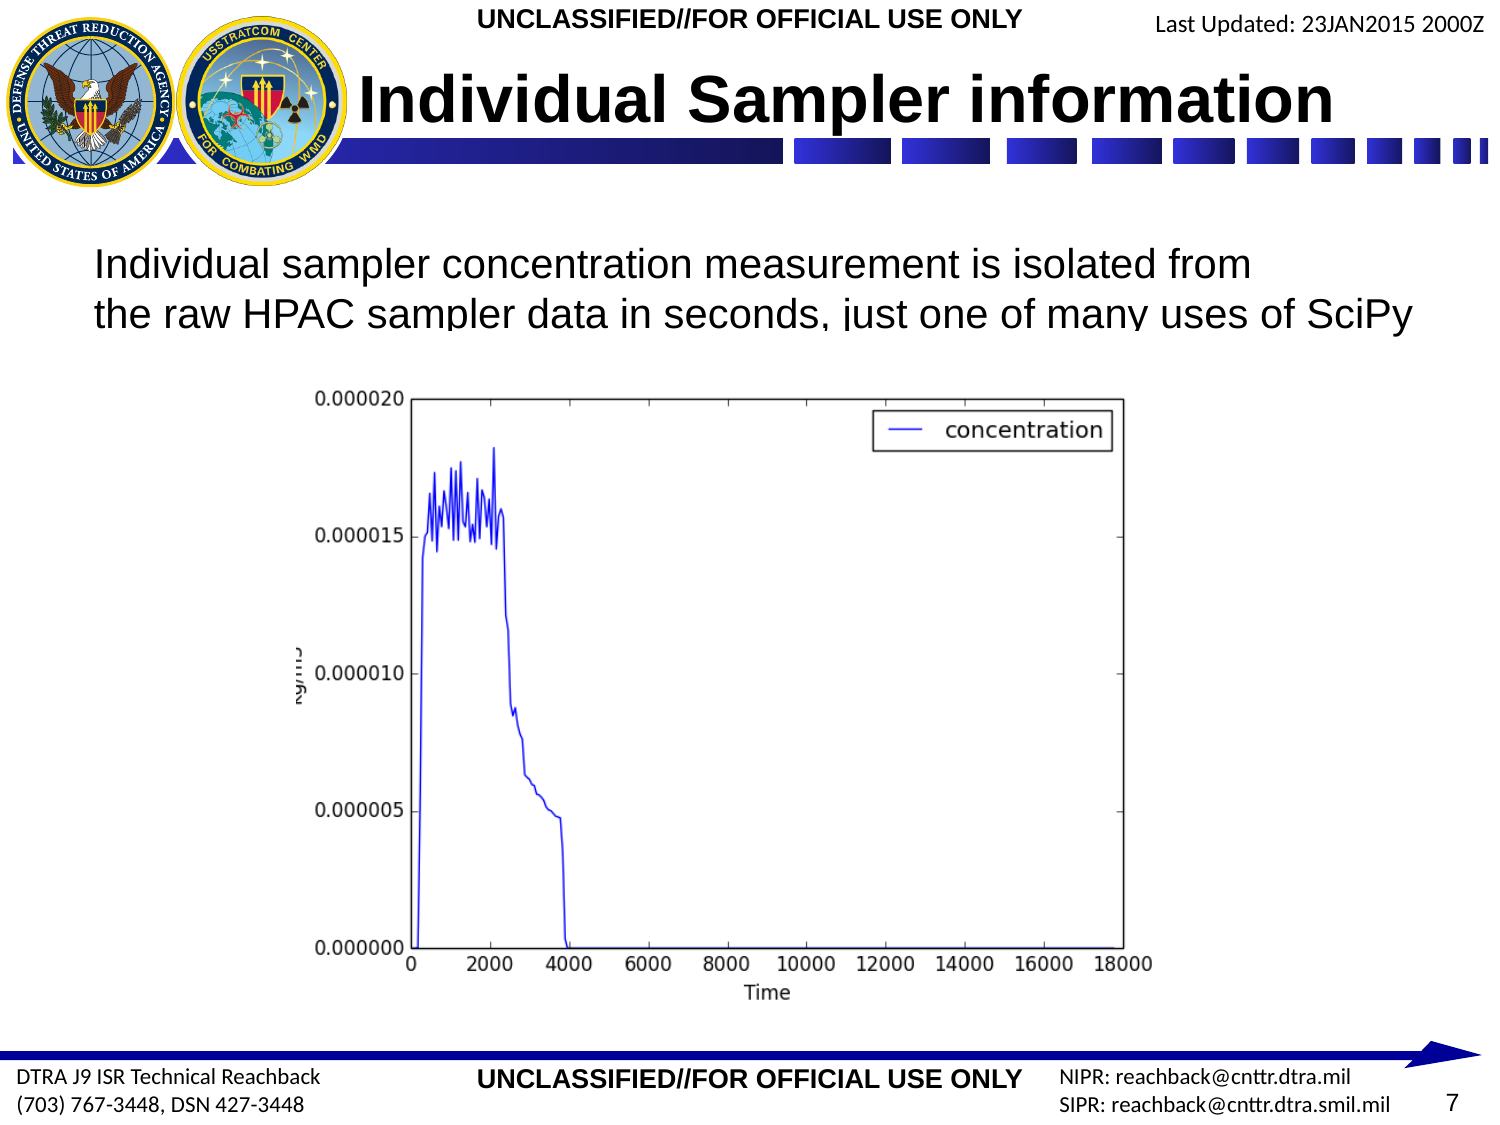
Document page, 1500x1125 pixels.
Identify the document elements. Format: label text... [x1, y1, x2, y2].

picture [176, 16, 347, 186]
slide_number 7 [1408, 1078, 1475, 1113]
picture [296, 331, 1215, 1017]
title Individual Sampler information [343, 28, 1489, 164]
text_box Individual sampler concentration measurement is isolated from the raw HPAC sampler data in seconds, just one of many uses of SciPy [79, 229, 1441, 345]
